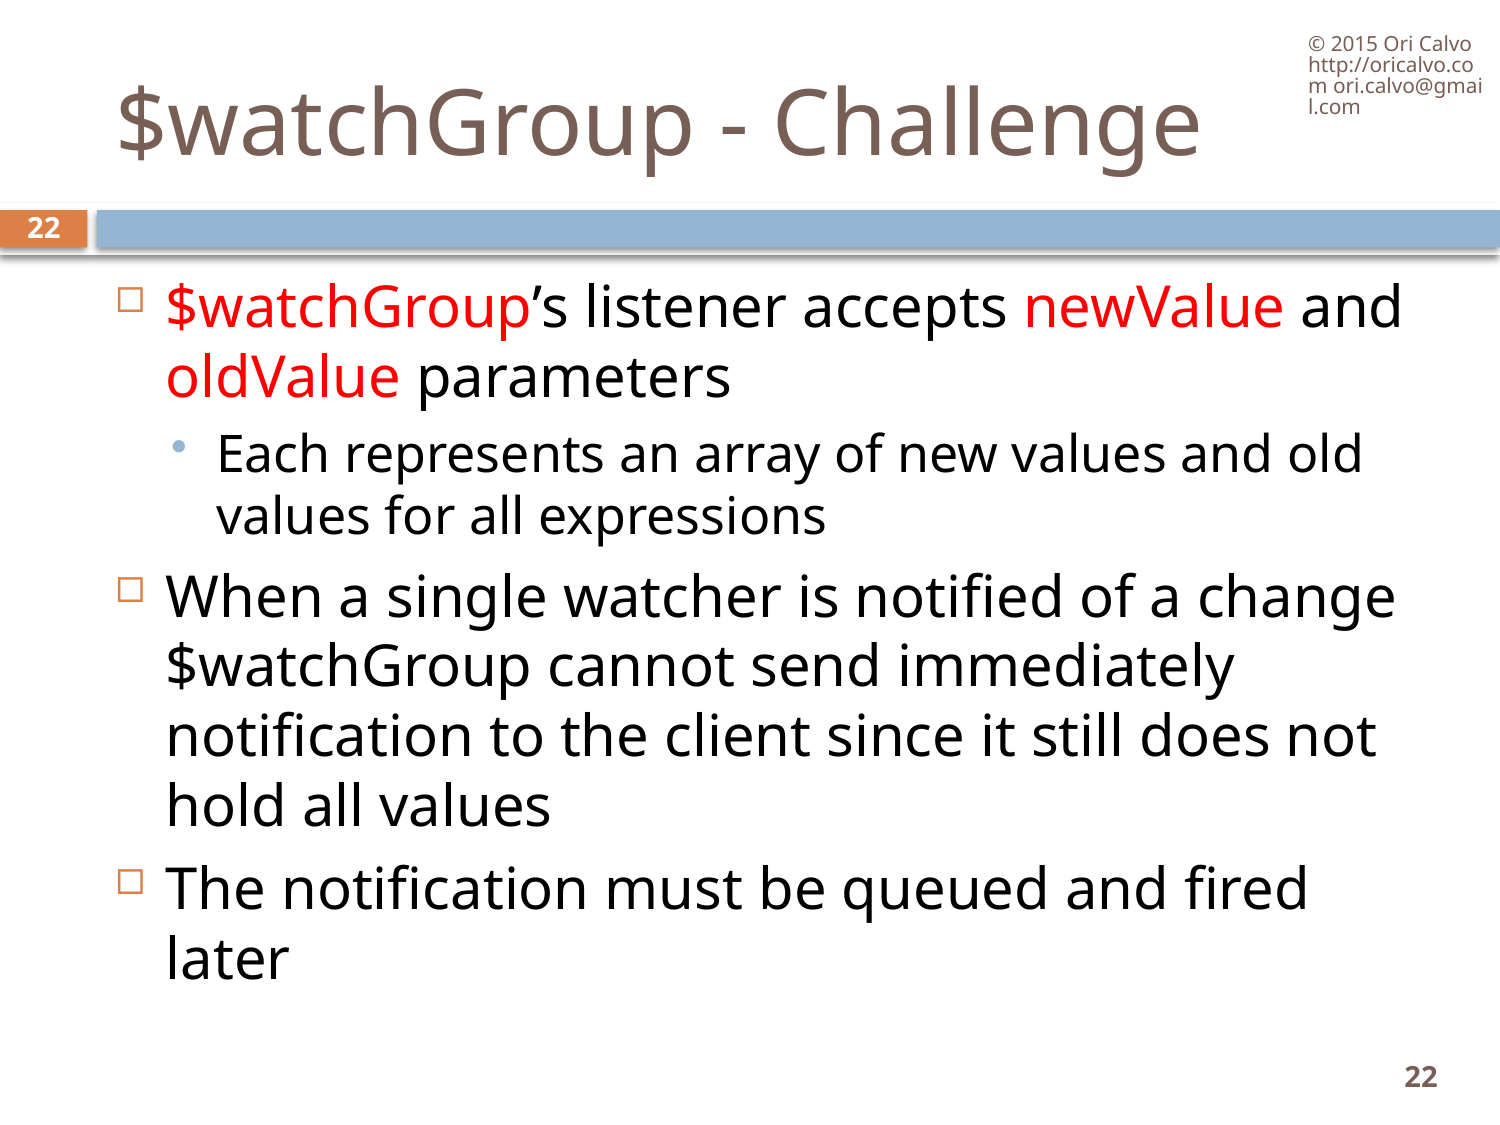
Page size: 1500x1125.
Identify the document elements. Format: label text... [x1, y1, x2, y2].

list $watchGroup’s listener accepts newValue and oldValue parameters Each represents an array of new values and old values for all expressions When a single watcher is notified of a change $watchGroup cannot send immediately notification to the client since it still does not hold all values The notification must be queued and fired later [100, 262, 1438, 1000]
slide_number 22 [0, 208, 88, 249]
footer © 2015 Ori Calvo http://oricalvo.com ori.calvo@gmail.com [1293, 0, 1500, 90]
title $watchGroup - Challenge [100, 37, 1438, 200]
